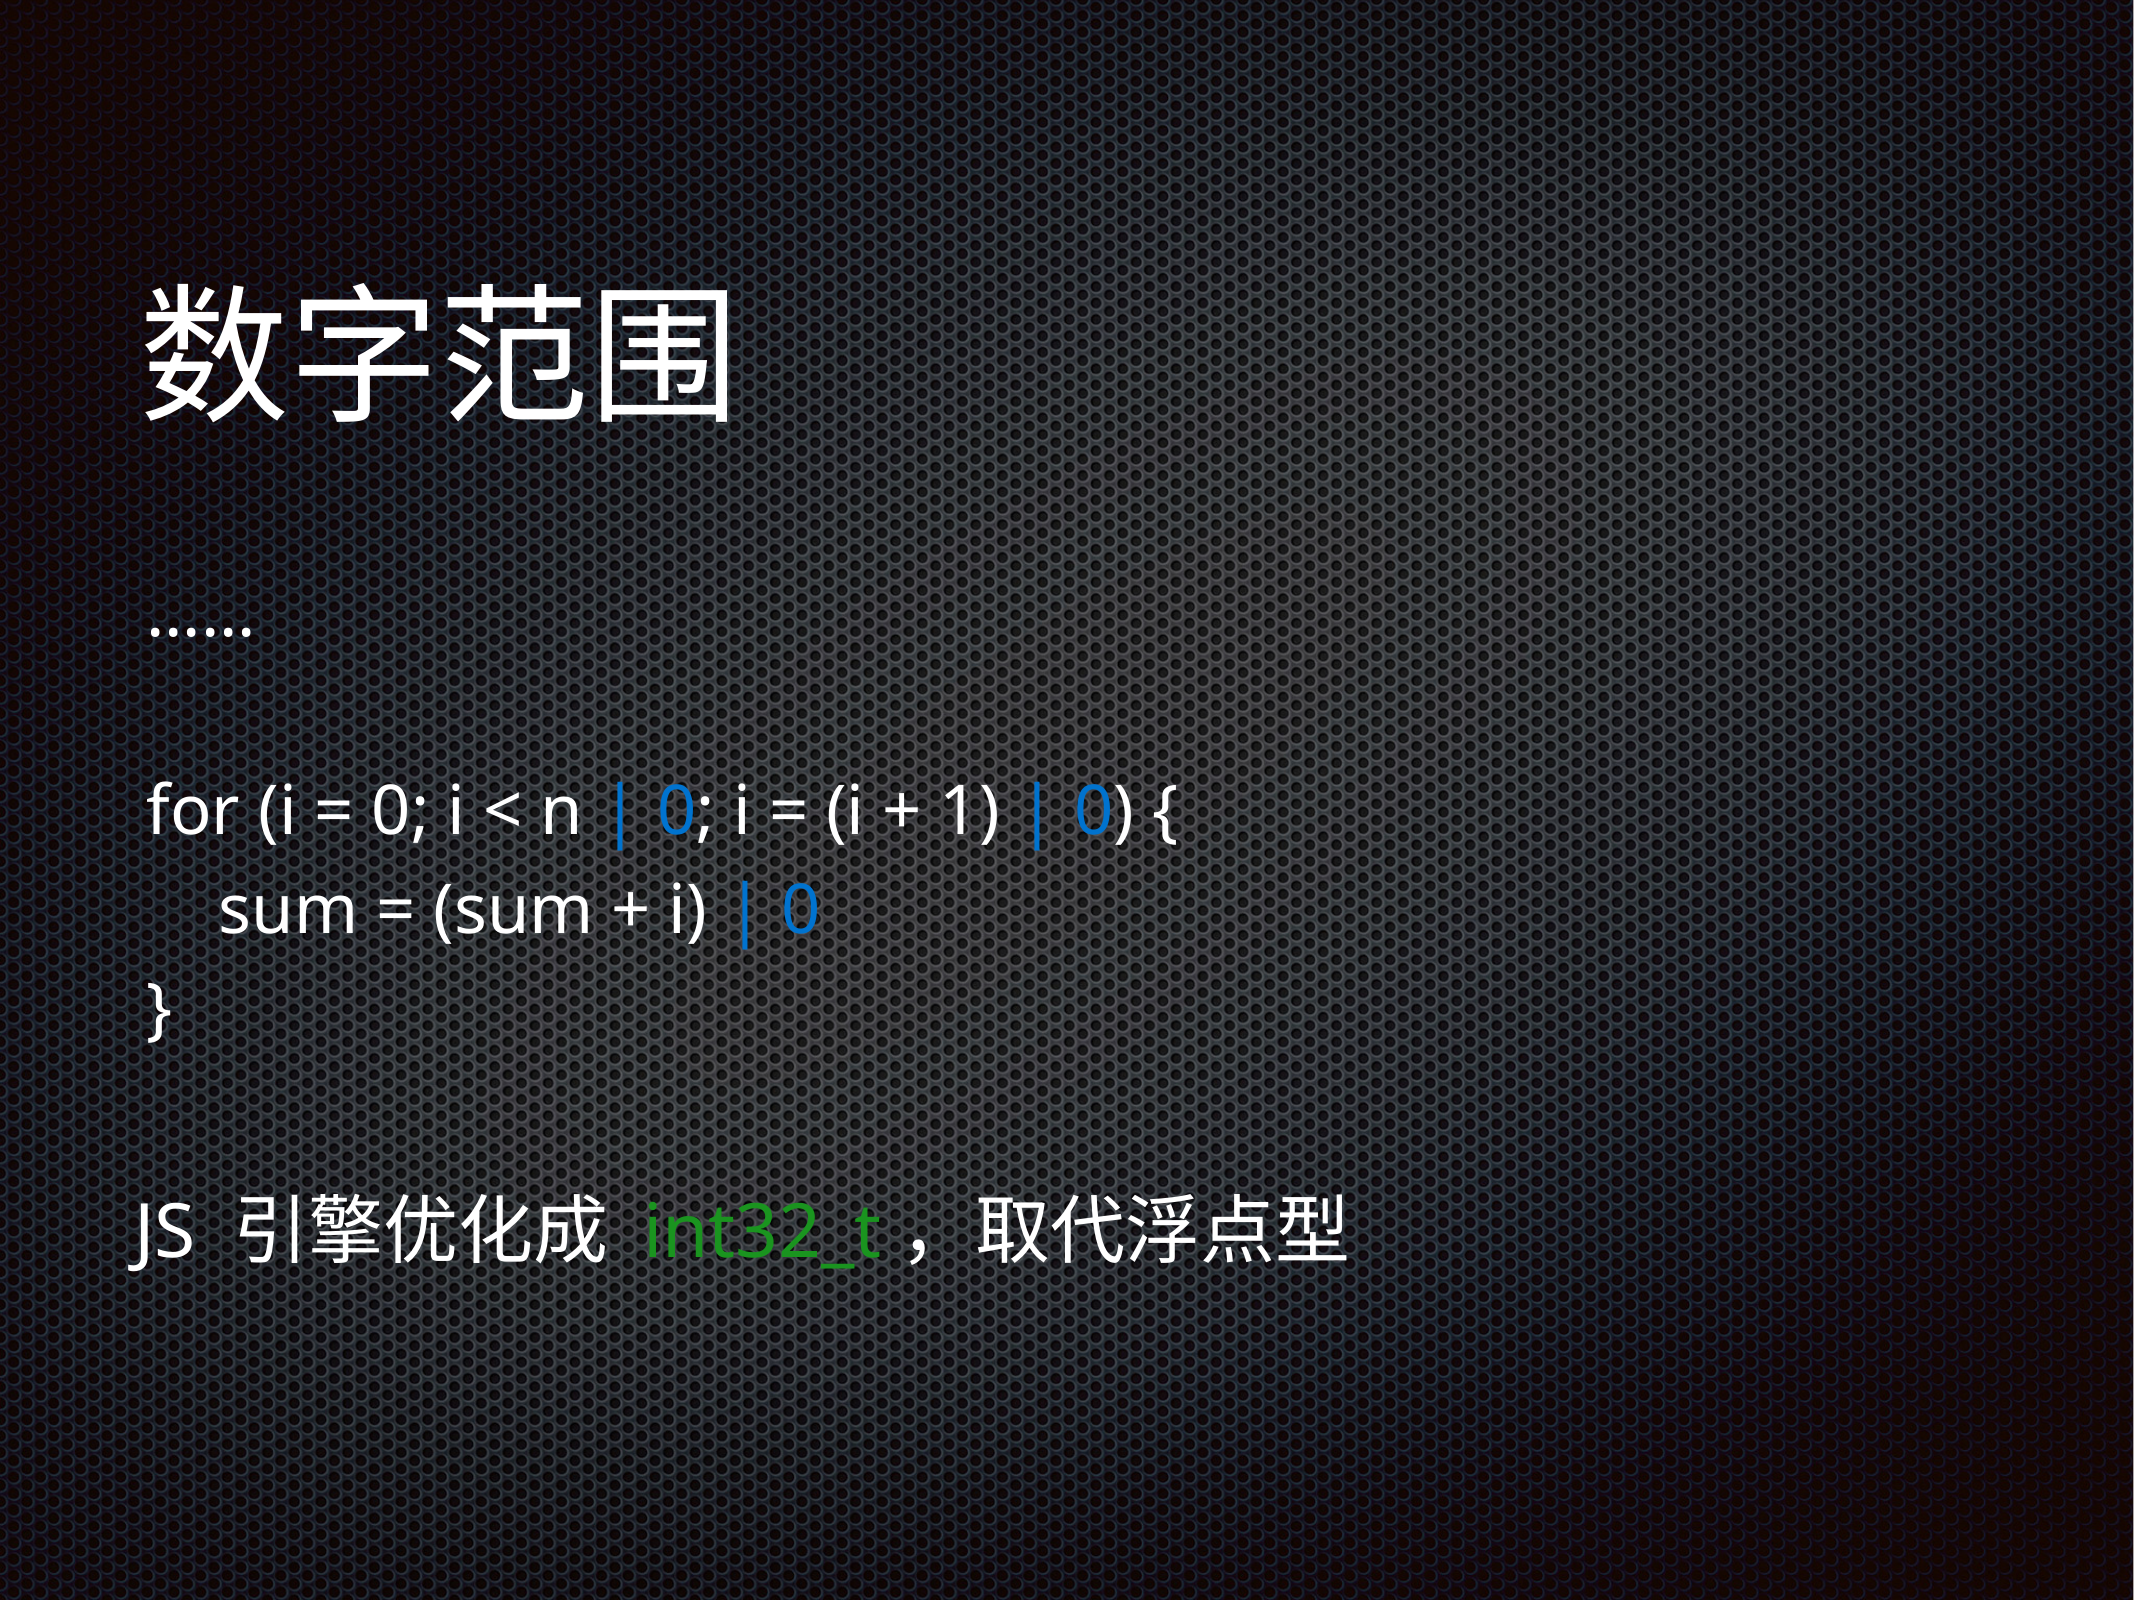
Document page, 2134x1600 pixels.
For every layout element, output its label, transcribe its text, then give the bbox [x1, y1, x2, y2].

text_box …… for (i = 0; i < n | 0; i = (i + 1) | 0) { sum = (sum + i) | 0 } [146, 540, 1738, 1057]
title 数字范围 [139, 207, 1995, 442]
picture [0, 0, 2134, 1600]
text_box JS 引擎优化成 int32_t，取代浮点型 [134, 1156, 1750, 1298]
